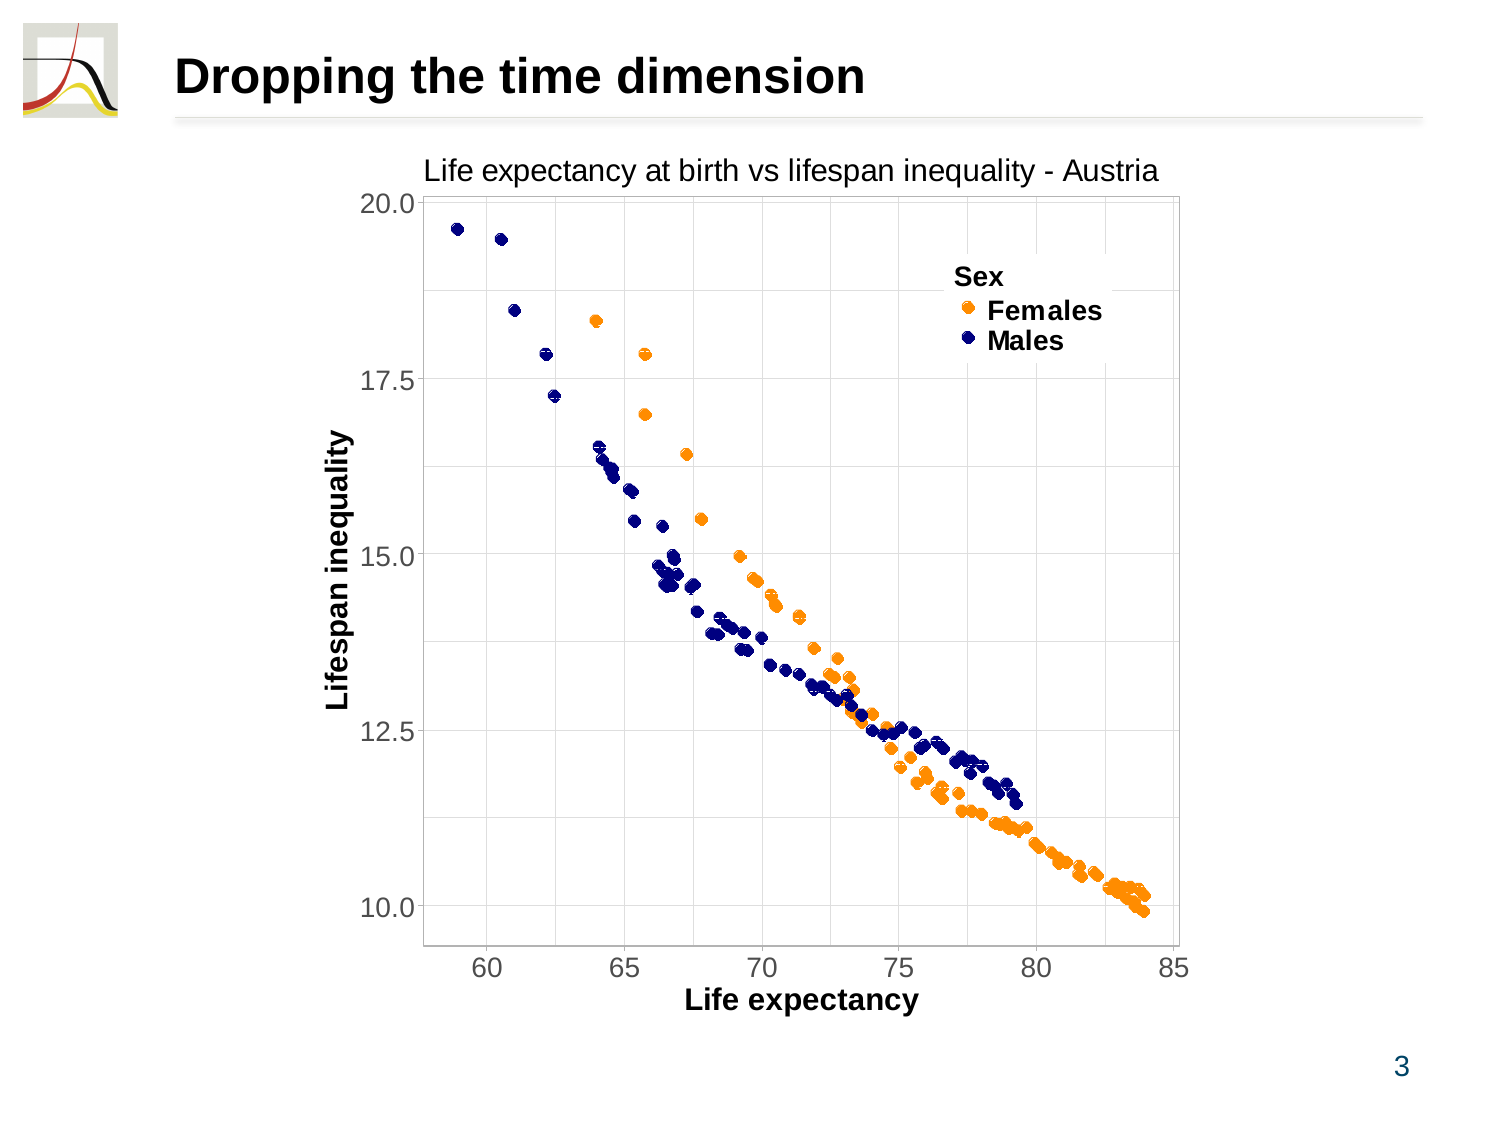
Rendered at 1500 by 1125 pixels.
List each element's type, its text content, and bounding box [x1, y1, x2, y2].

slide_number 3 [1074, 1039, 1426, 1118]
picture [23, 23, 118, 118]
picture [312, 146, 1189, 1024]
title Dropping the time dimension [159, 0, 1424, 148]
